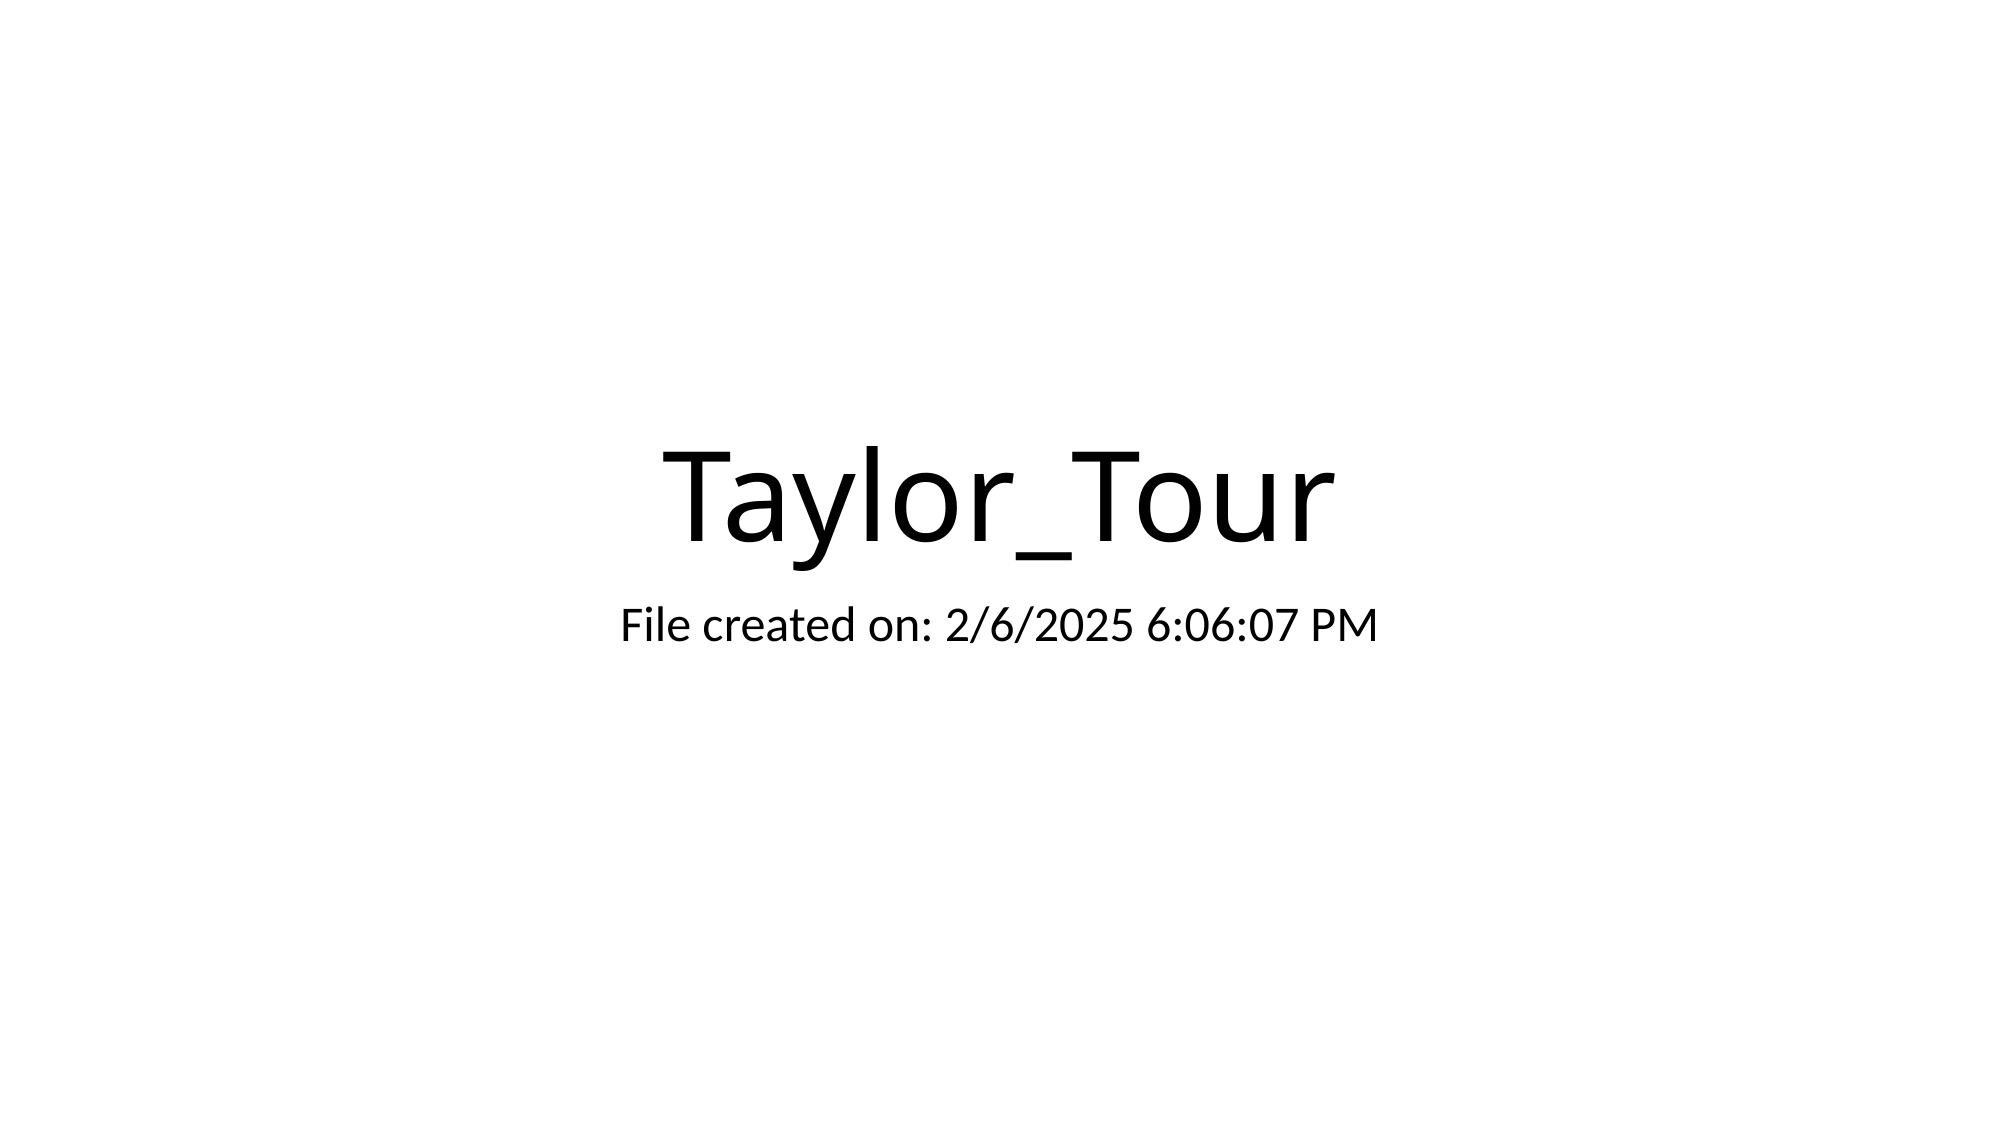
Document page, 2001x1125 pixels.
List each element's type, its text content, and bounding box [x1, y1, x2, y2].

title Taylor_Tour [249, 184, 1750, 576]
subtitle File created on: 2/6/2025 6:06:07 PM [249, 590, 1750, 863]
